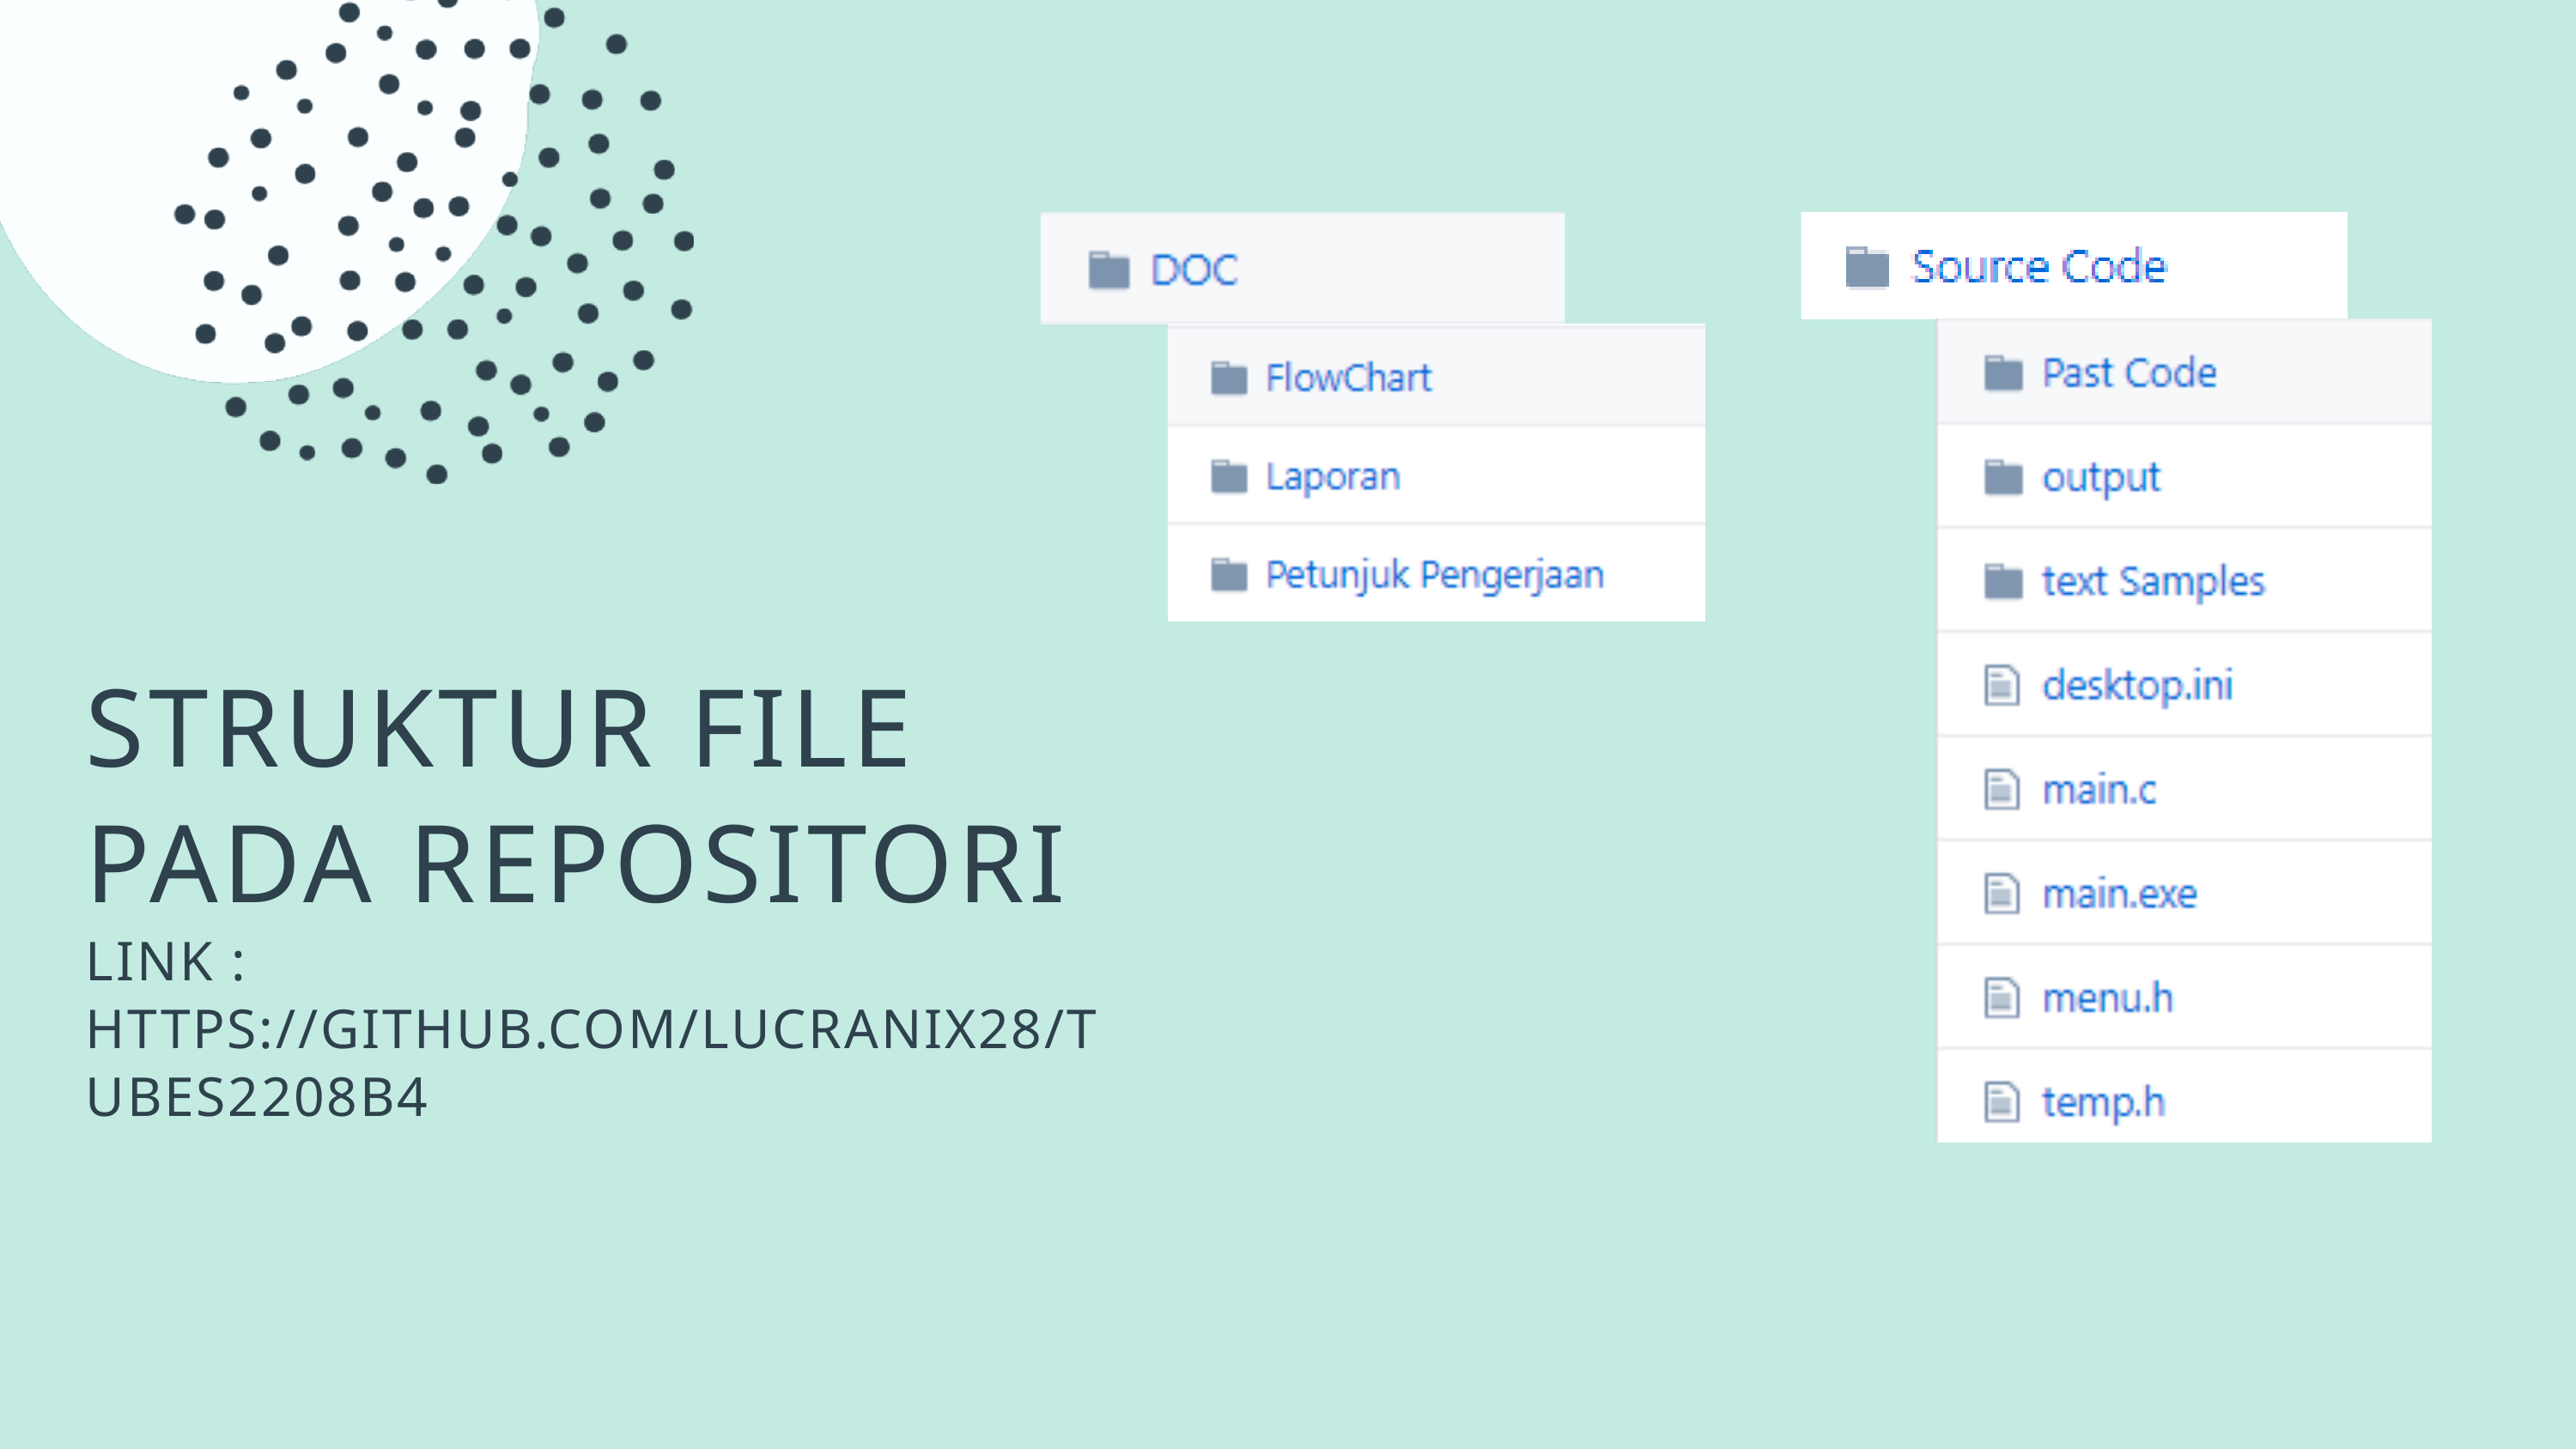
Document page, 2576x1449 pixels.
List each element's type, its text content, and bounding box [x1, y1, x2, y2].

picture [0, 0, 695, 485]
text_box STRUKTUR FILE PADA REPOSITORI LINK : HTTPS://GITHUB.COM/LUCRANIX28/TUBES2208B4 [85, 653, 1106, 1127]
picture [1040, 211, 1705, 622]
picture [1801, 211, 2432, 1143]
